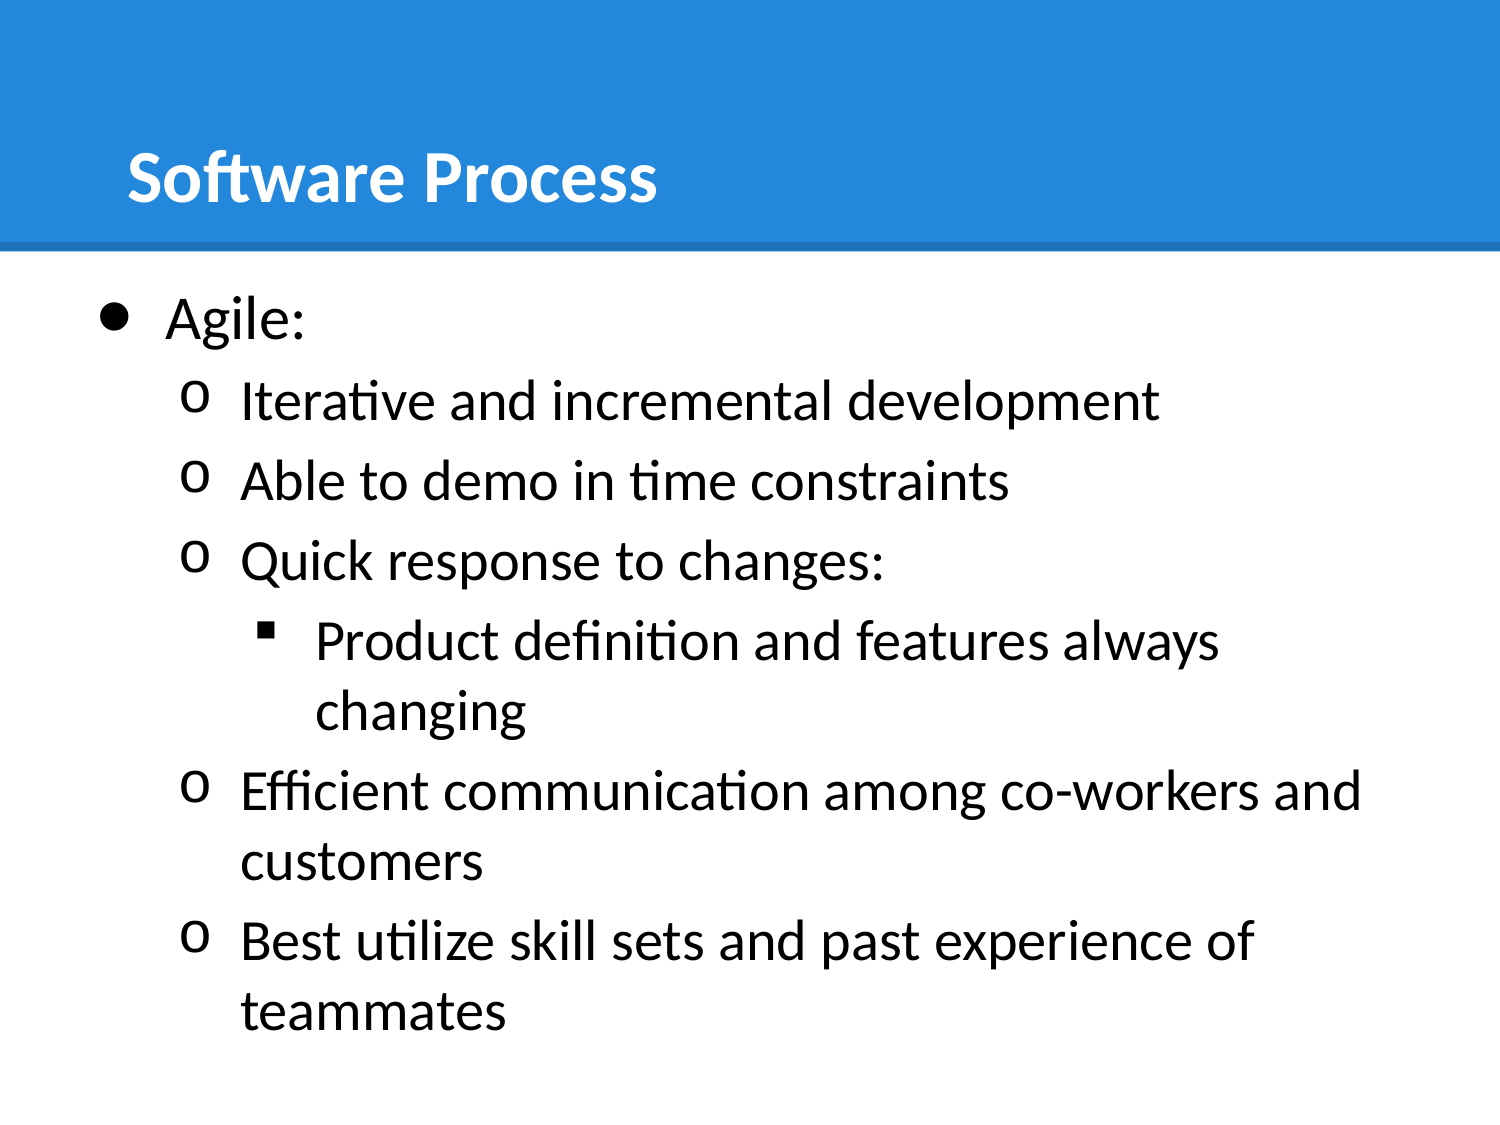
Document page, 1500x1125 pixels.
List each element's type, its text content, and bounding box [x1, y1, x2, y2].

title Software Process [75, 45, 1425, 233]
list Agile: Iterative and incremental development Able to demo in time constraints Quick response to changes: Product definition and features always changing Efficient communication among co-workers and customers Best utilize skill sets and past experience of teammates [75, 262, 1425, 1078]
